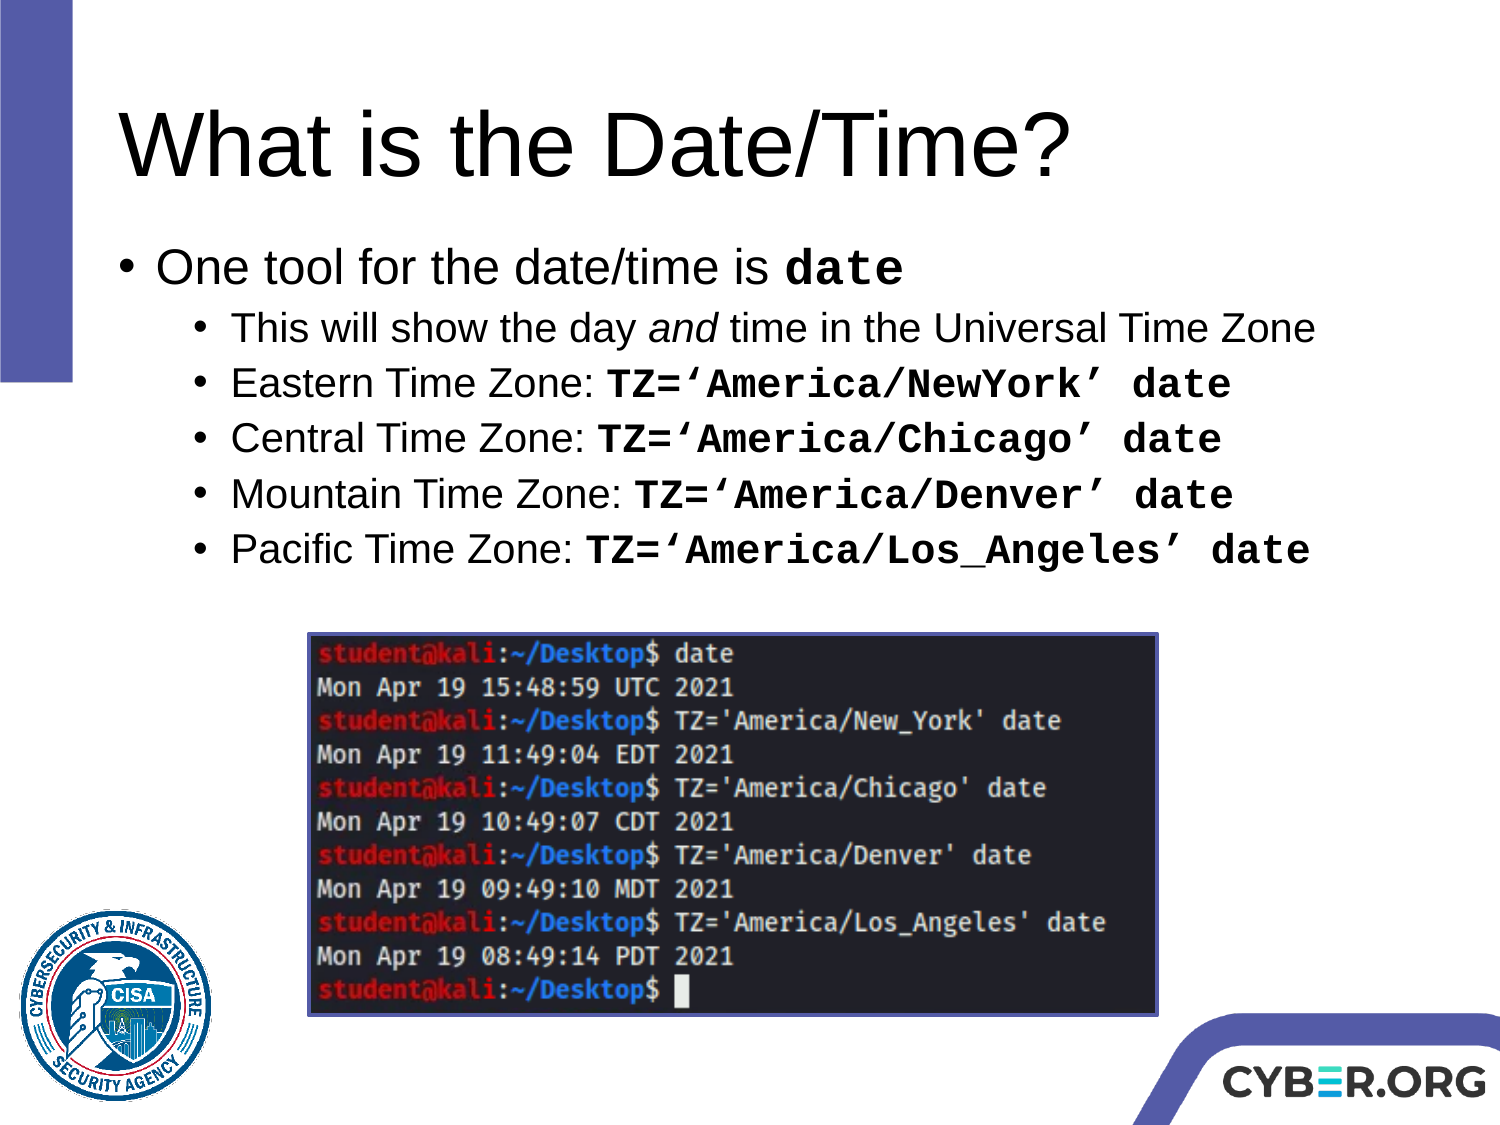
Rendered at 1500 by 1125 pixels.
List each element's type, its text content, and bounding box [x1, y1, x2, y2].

title What is the Date/Time? [103, 59, 1397, 234]
list One tool for the date/time is date This will show the day and time in the Universal Time Zone Eastern Time Zone: TZ=‘America/NewYork’ date Central Time Zone: TZ=‘America/Chicago’ date Mountain Time Zone: TZ=‘America/Denver’ date Pacific Time Zone: TZ=‘America/Los_Angeles’ date [103, 234, 1485, 1014]
picture [0, 0, 1500, 1125]
